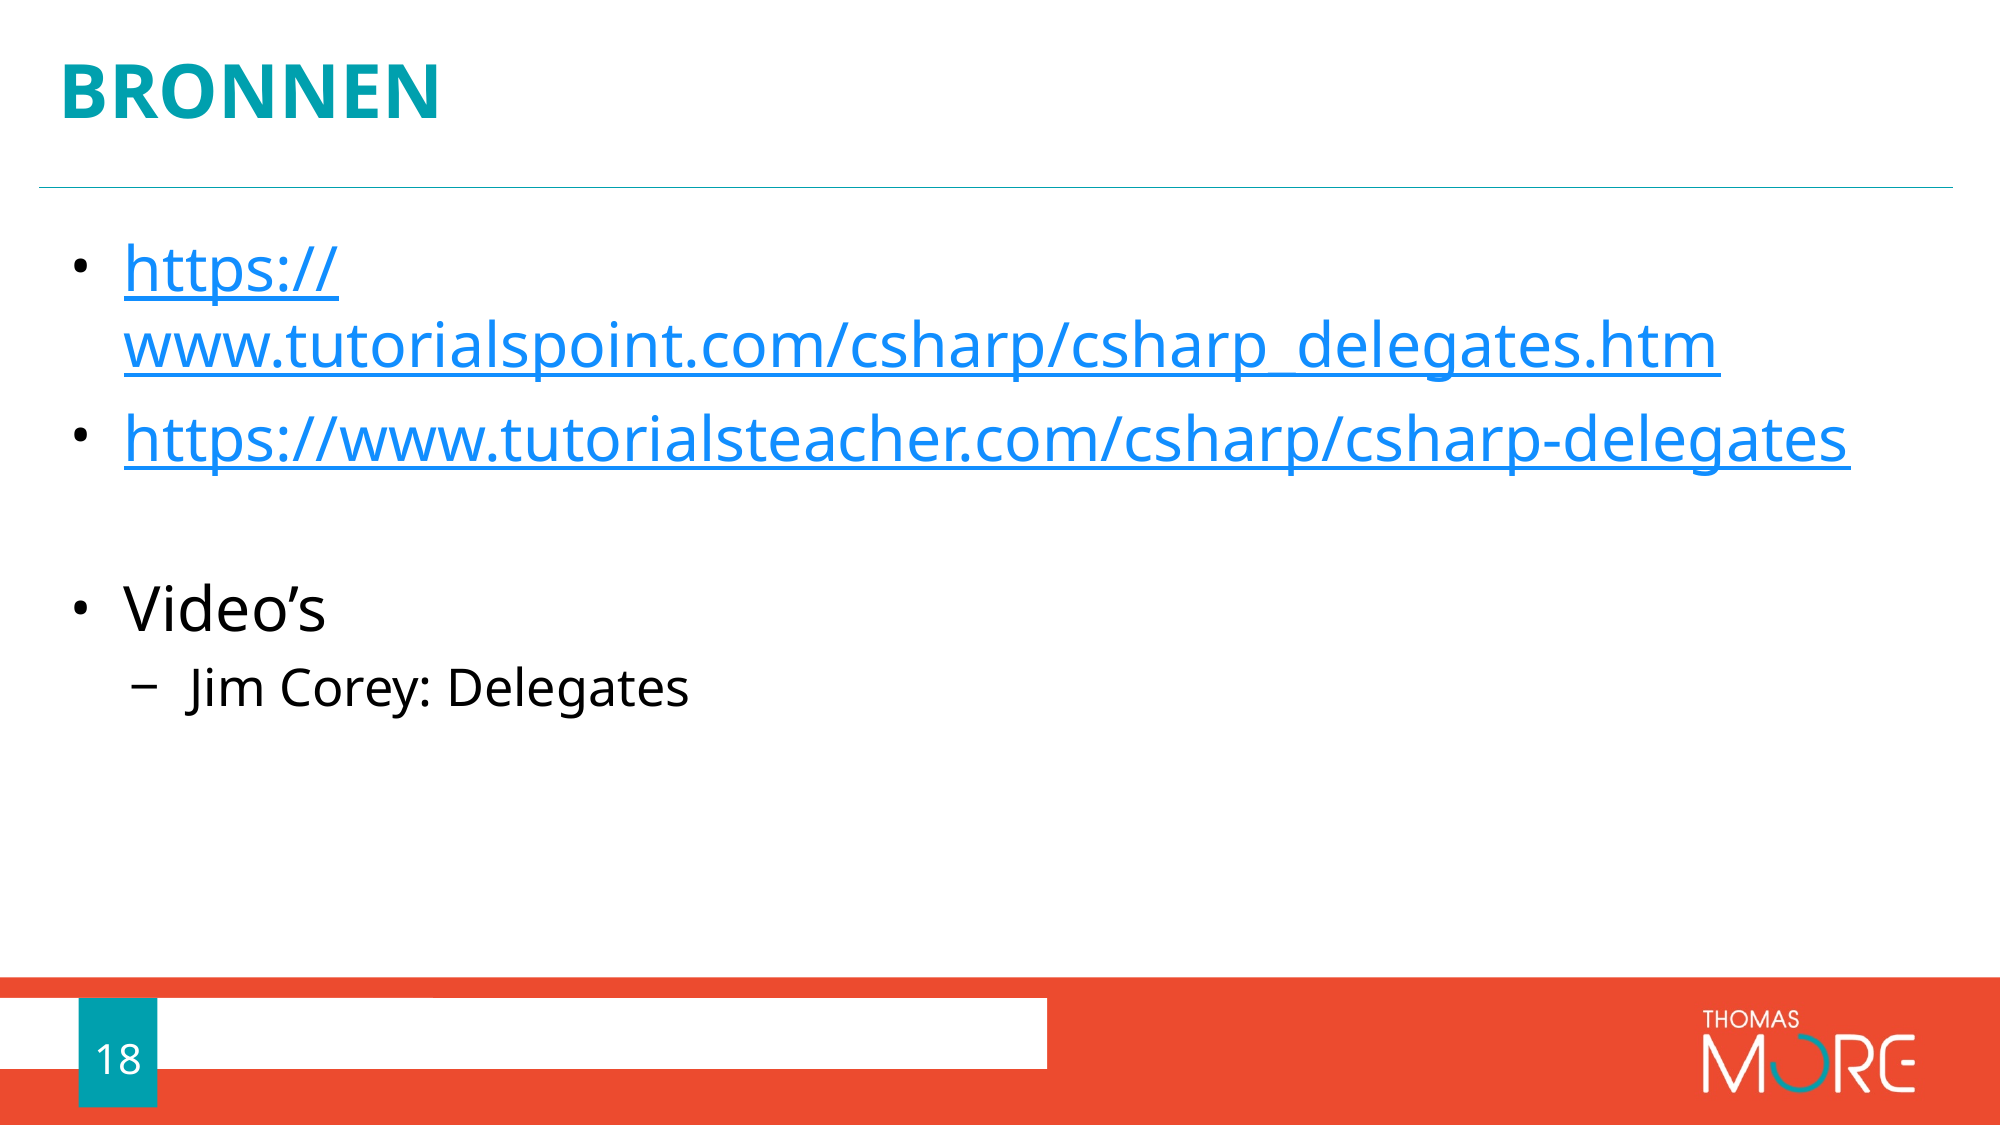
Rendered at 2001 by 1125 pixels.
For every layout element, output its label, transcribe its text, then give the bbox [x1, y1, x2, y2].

slide_number 18 [78, 998, 158, 1108]
list https://www.tutorialspoint.com/csharp/csharp_delegates.htm https://www.tutorialsteacher.com/csharp/csharp-delegates Video’s Jim Corey: Delegates [0, 188, 2000, 916]
footer [165, 998, 1048, 1069]
title Bronnen [0, 0, 2000, 188]
picture [1673, 980, 1944, 1122]
